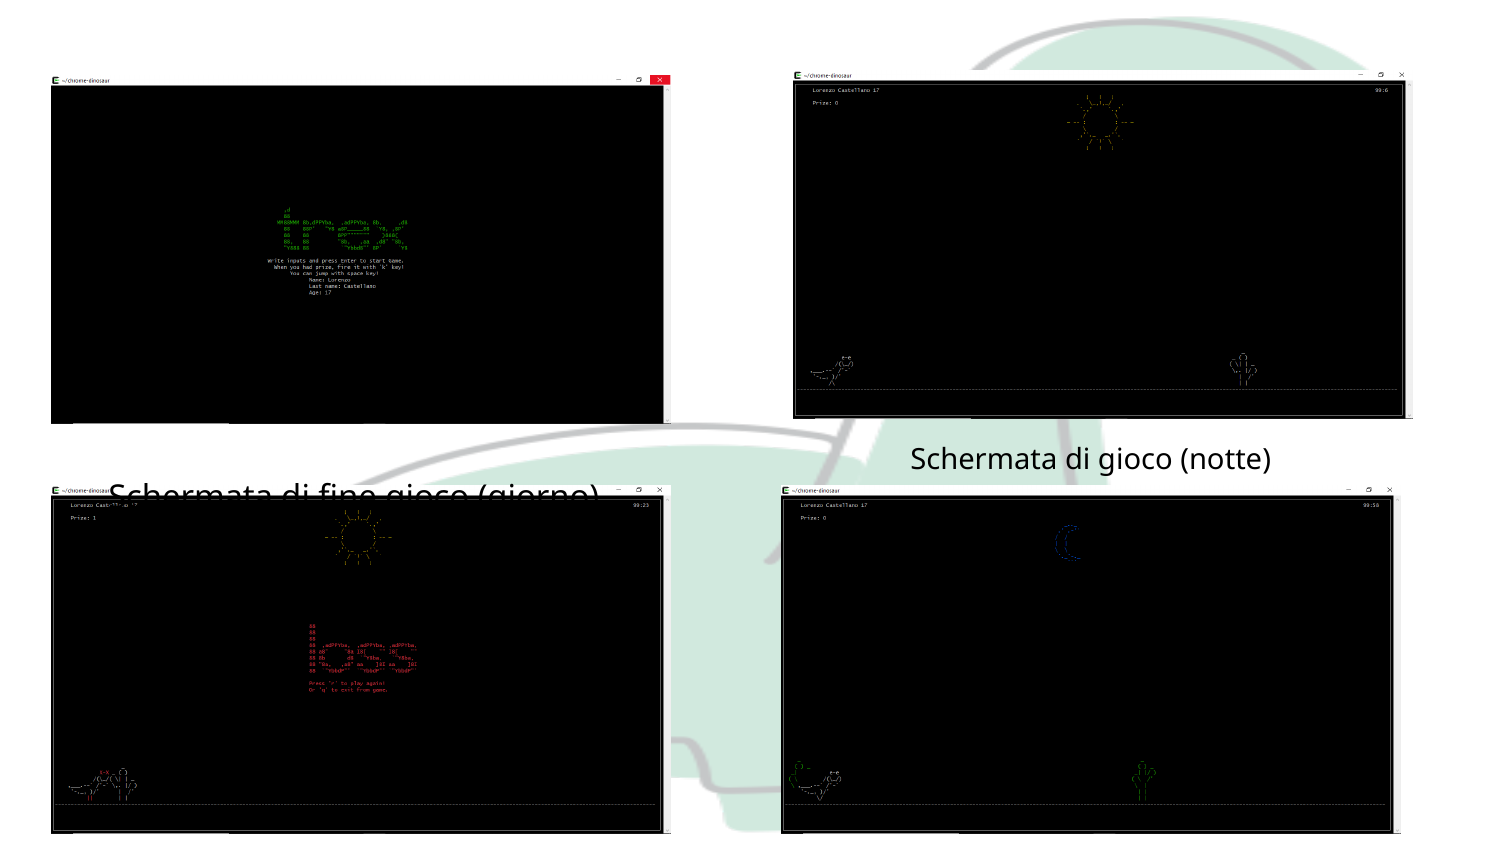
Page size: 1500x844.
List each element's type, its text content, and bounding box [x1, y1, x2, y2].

title Schermata di gioco (notte) [887, 427, 1295, 483]
title Schermata di fine gioco (giorno) [44, 474, 664, 695]
picture [50, 485, 671, 834]
picture [50, 75, 671, 424]
picture [792, 69, 1413, 419]
picture [781, 485, 1401, 834]
